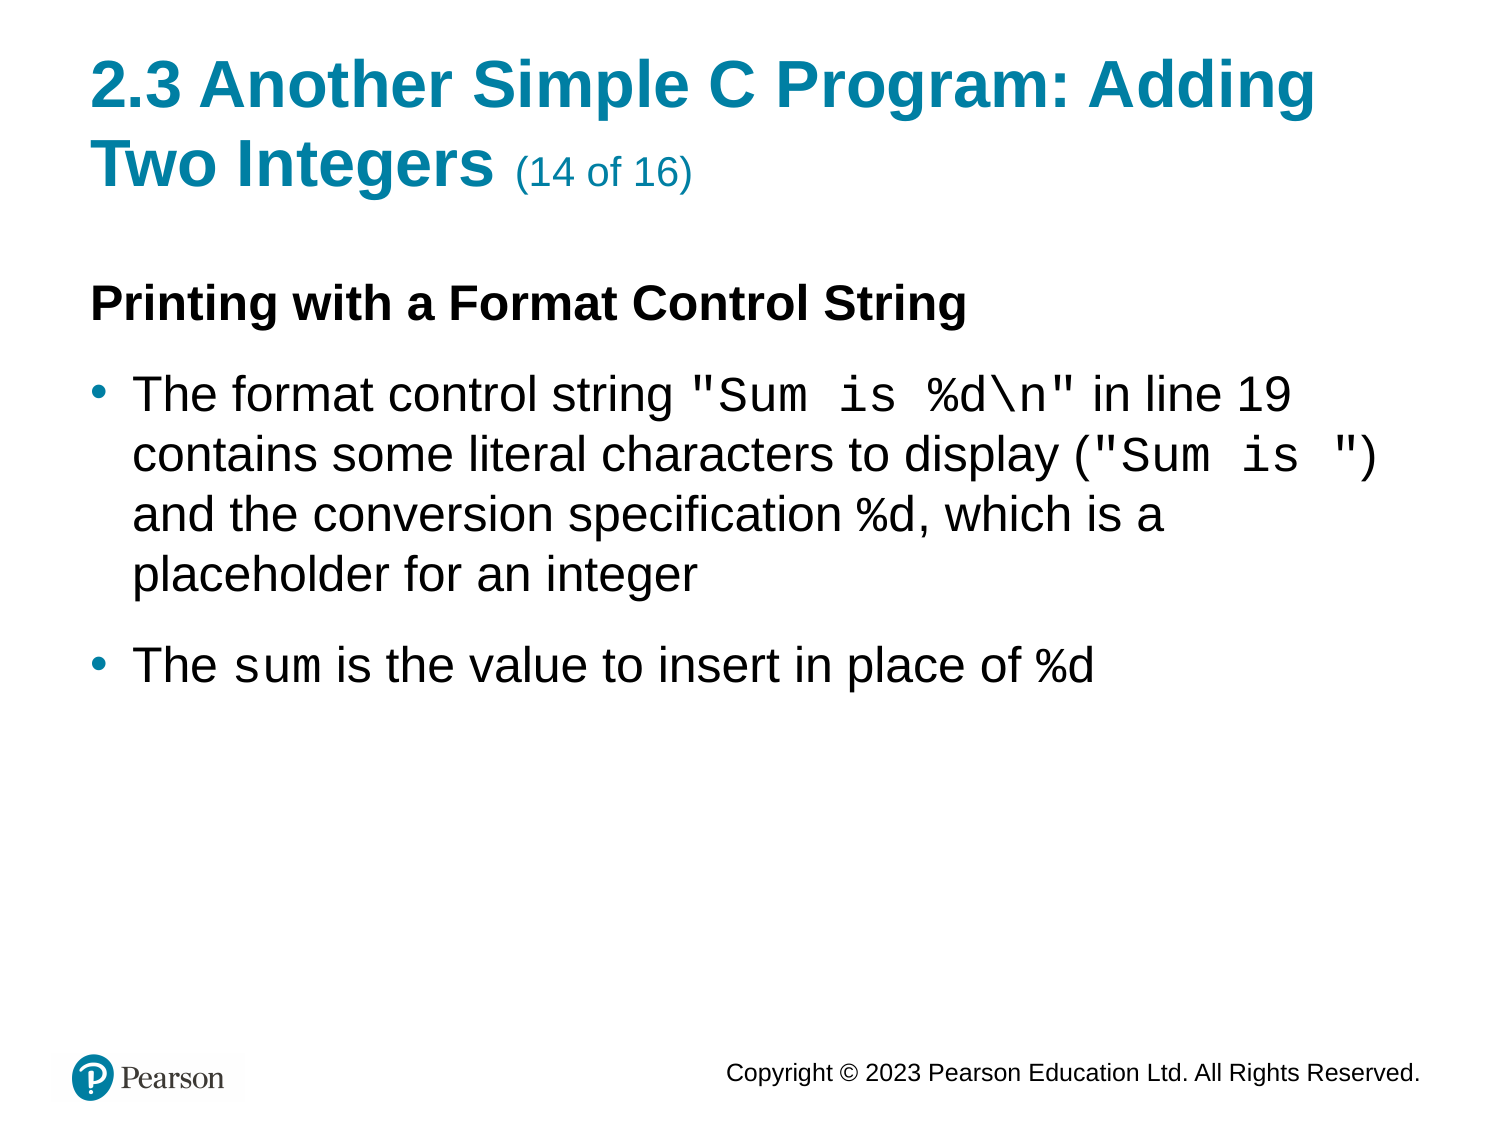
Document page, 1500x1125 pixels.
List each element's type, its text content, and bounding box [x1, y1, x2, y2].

list Printing with a Format Control String The format control string "Sum is %d\n" in line 19 contains some literal characters to display ("Sum is ") and the conversion specification %d, which is a placeholder for an integer The sum is the value to insert in place of %d [75, 255, 1425, 1008]
picture [51, 1053, 245, 1102]
title 2.3 Another Simple C Program: Adding Two Integers (14 of 16) [75, 35, 1425, 216]
